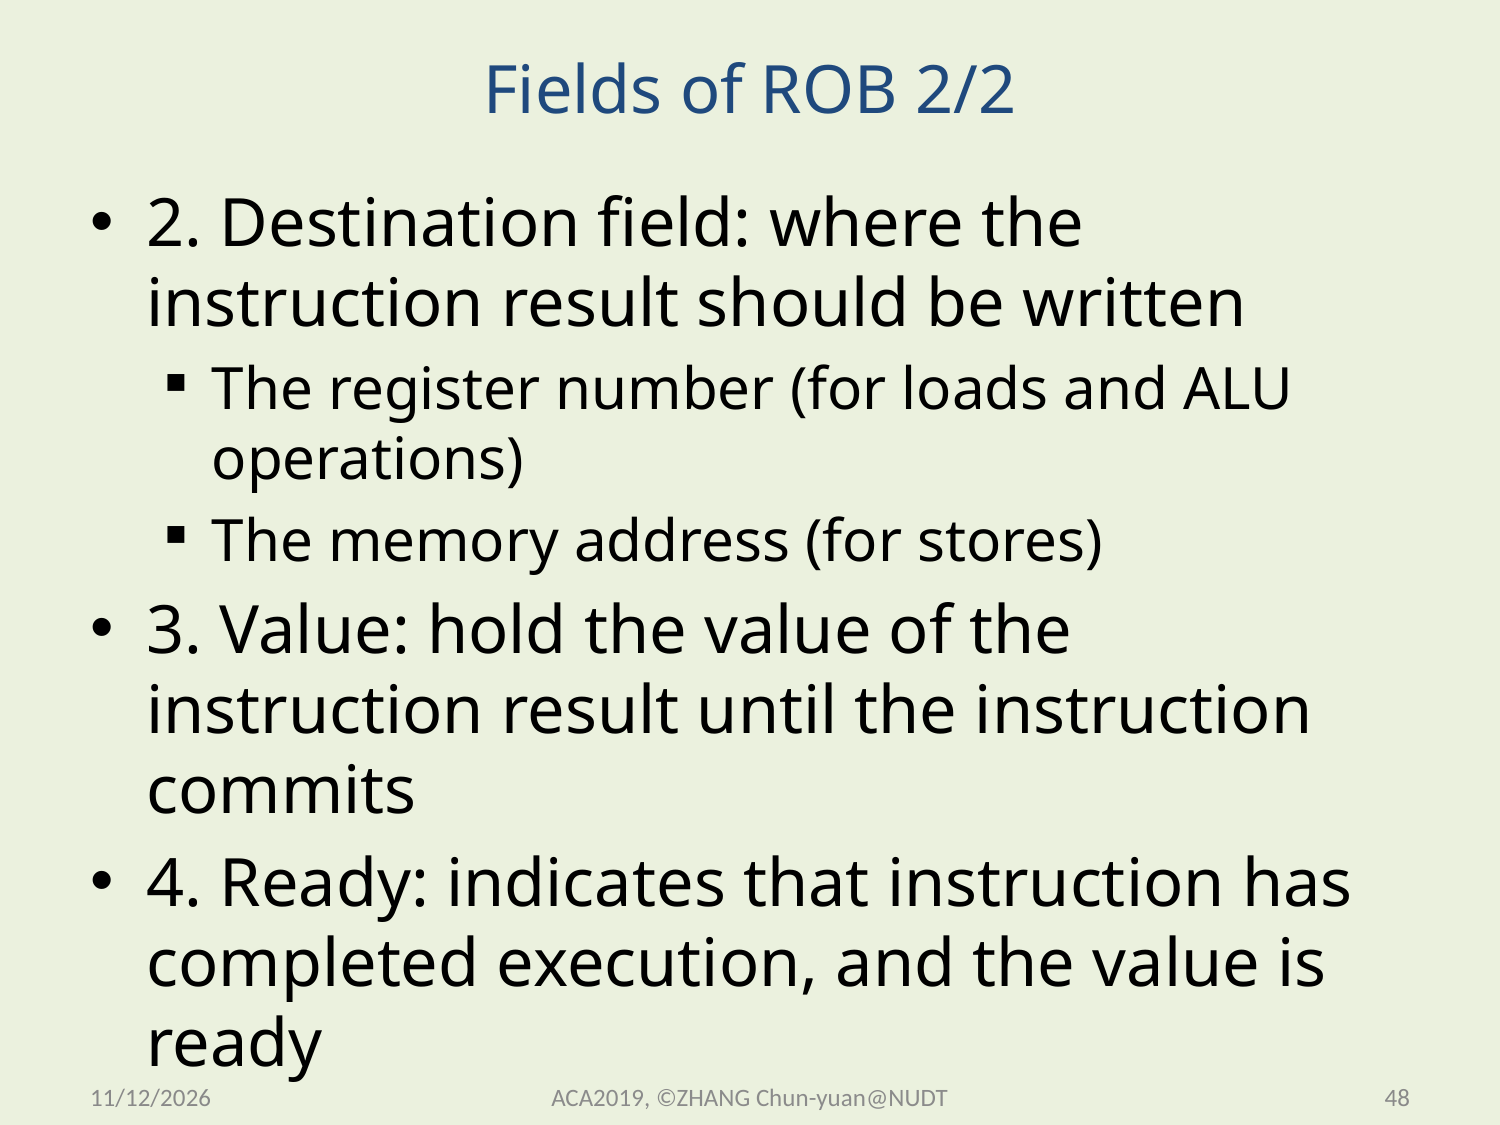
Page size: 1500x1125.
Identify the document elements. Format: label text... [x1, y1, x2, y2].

title Fields of ROB 2/2 [75, 28, 1425, 147]
slide_number 48 [1074, 1066, 1425, 1125]
list 2. Destination field: where the instruction result should be written The register number (for loads and ALU operations) The memory address (for stores) 3. Value: hold the value of the instruction result until the instruction commits 4. Ready: indicates that instruction has completed execution, and the value is ready [75, 172, 1425, 1061]
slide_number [75, 1066, 425, 1125]
footer ACA2019, ©ZHANG Chun-yuan@NUDT [512, 1066, 988, 1125]
